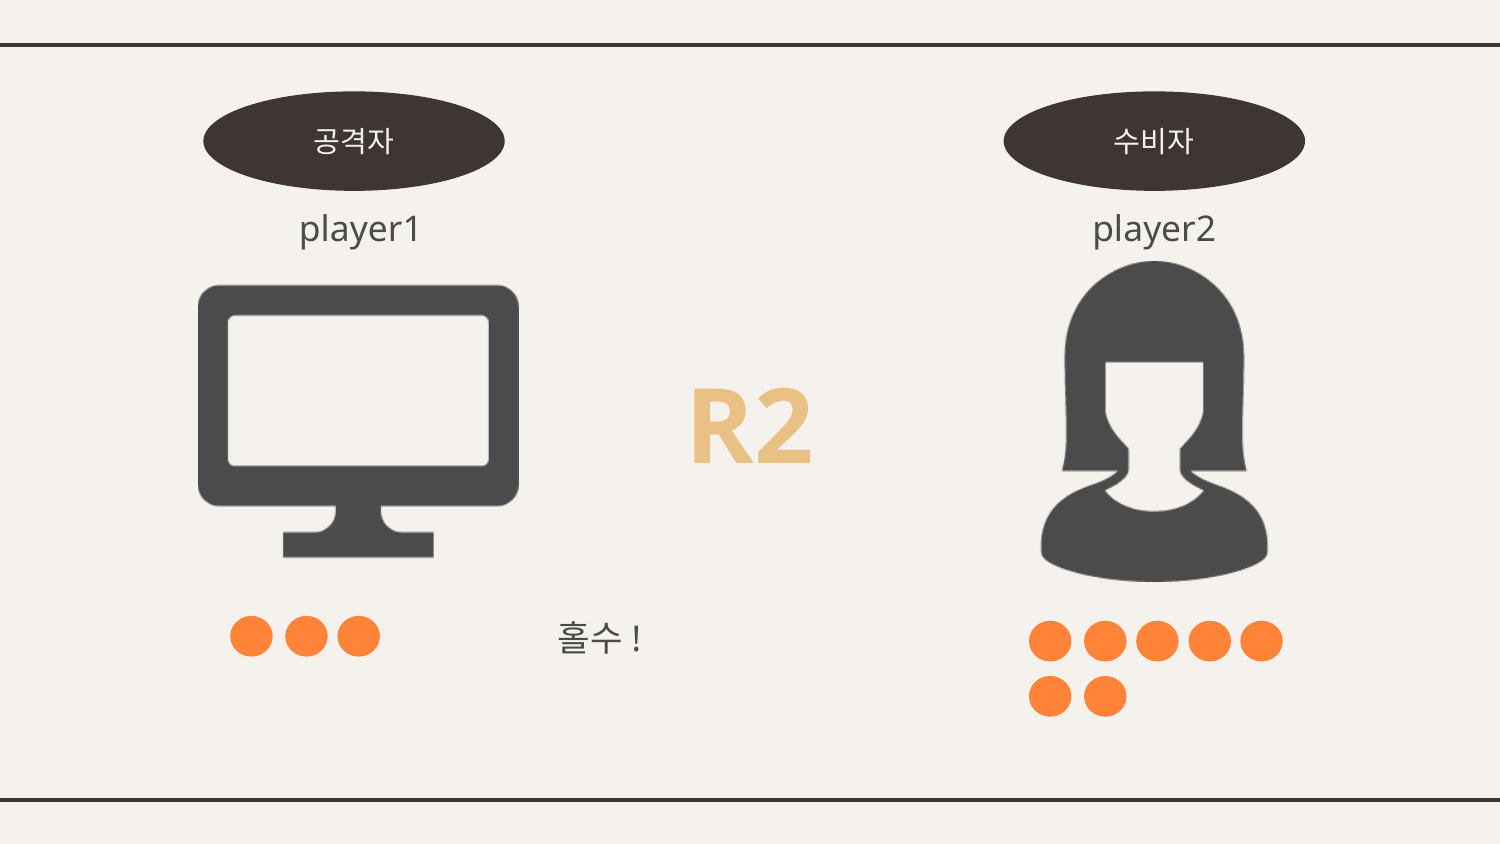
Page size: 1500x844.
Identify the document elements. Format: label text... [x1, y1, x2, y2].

text_box 수비자 [1001, 89, 1308, 193]
text_box [283, 613, 330, 659]
text_box [1081, 618, 1129, 664]
text_box [1238, 618, 1285, 664]
text_box [1026, 618, 1074, 664]
text_box player1 [203, 190, 519, 261]
text_box [335, 613, 383, 659]
picture [198, 261, 520, 583]
title R2 [618, 341, 882, 503]
text_box 홀수! [504, 600, 694, 672]
text_box [1026, 673, 1074, 719]
text_box [1081, 673, 1129, 719]
text_box [1134, 618, 1181, 664]
text_box player2 [996, 190, 1312, 260]
picture [994, 261, 1315, 583]
text_box [228, 613, 275, 659]
text_box 공격자 [201, 89, 507, 193]
